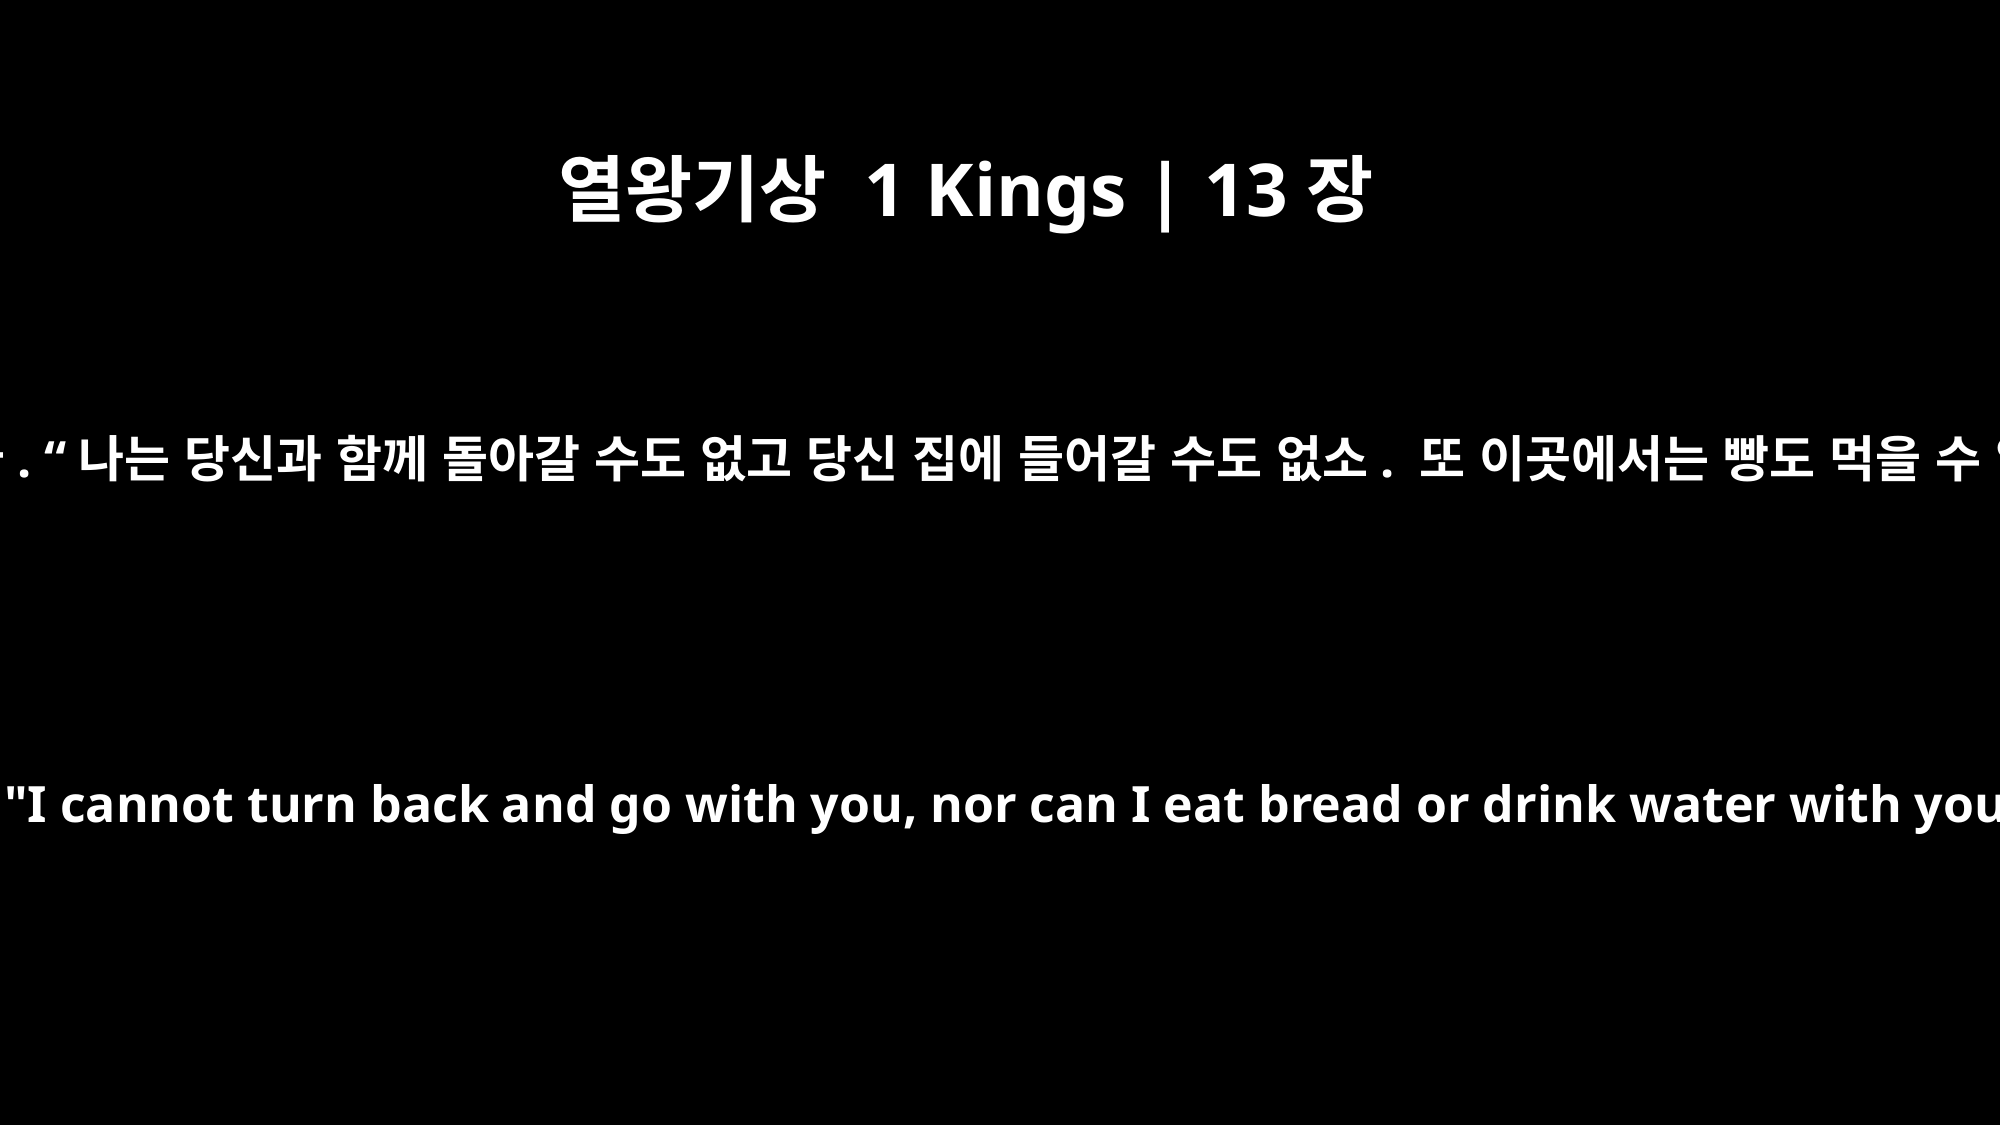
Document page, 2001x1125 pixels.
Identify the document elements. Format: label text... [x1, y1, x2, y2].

text_box The man of God said, "I cannot turn back and go with you, nor can I eat bread or drink water with you in this place. [0, 764, 2000, 840]
text_box 열왕기상 1 Kings | 13장 [543, 136, 1389, 239]
text_box 16 하나님의 사람이 말했습니다. “나는 당신과 함께 돌아갈 수도 없고 당신 집에 들어갈 수도 없소. 또 이곳에서는 빵도 먹을 수 없고 물도 마실 수 없소. [0, 359, 2000, 495]
